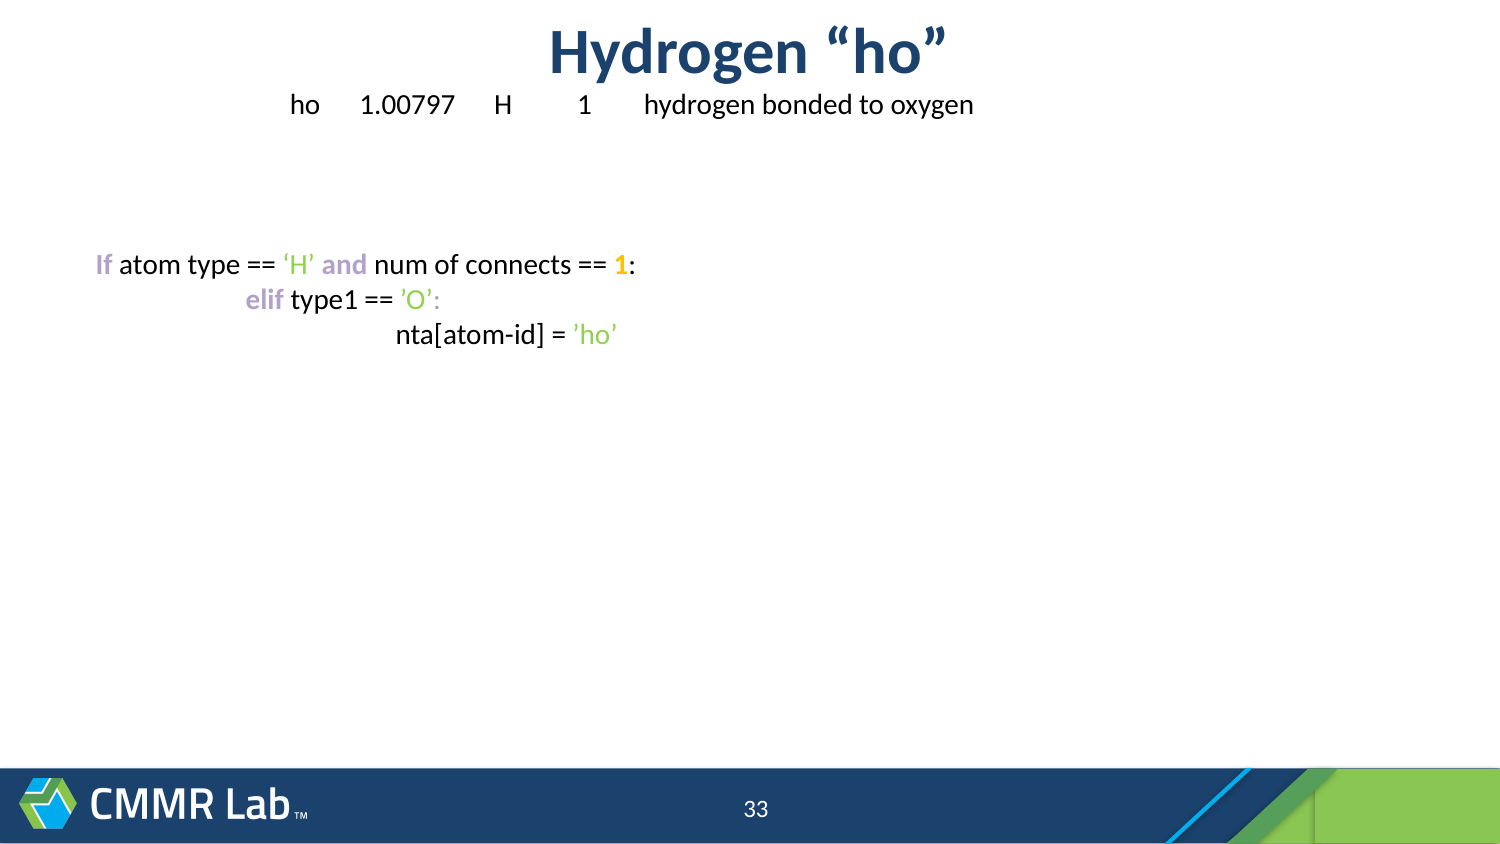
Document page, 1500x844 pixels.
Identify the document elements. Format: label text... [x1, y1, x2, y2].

picture [0, 761, 324, 843]
text_box ho 1.00797 H 1 hydrogen bonded to oxygen [275, 77, 1489, 128]
slide_number 33 [581, 784, 932, 830]
title Hydrogen “ho” [0, 0, 1500, 94]
text_box If atom type == ‘H’ and num of connects == 1: elif type1 == ’O’: nta[atom-id] = ’ho’ [80, 237, 1002, 358]
